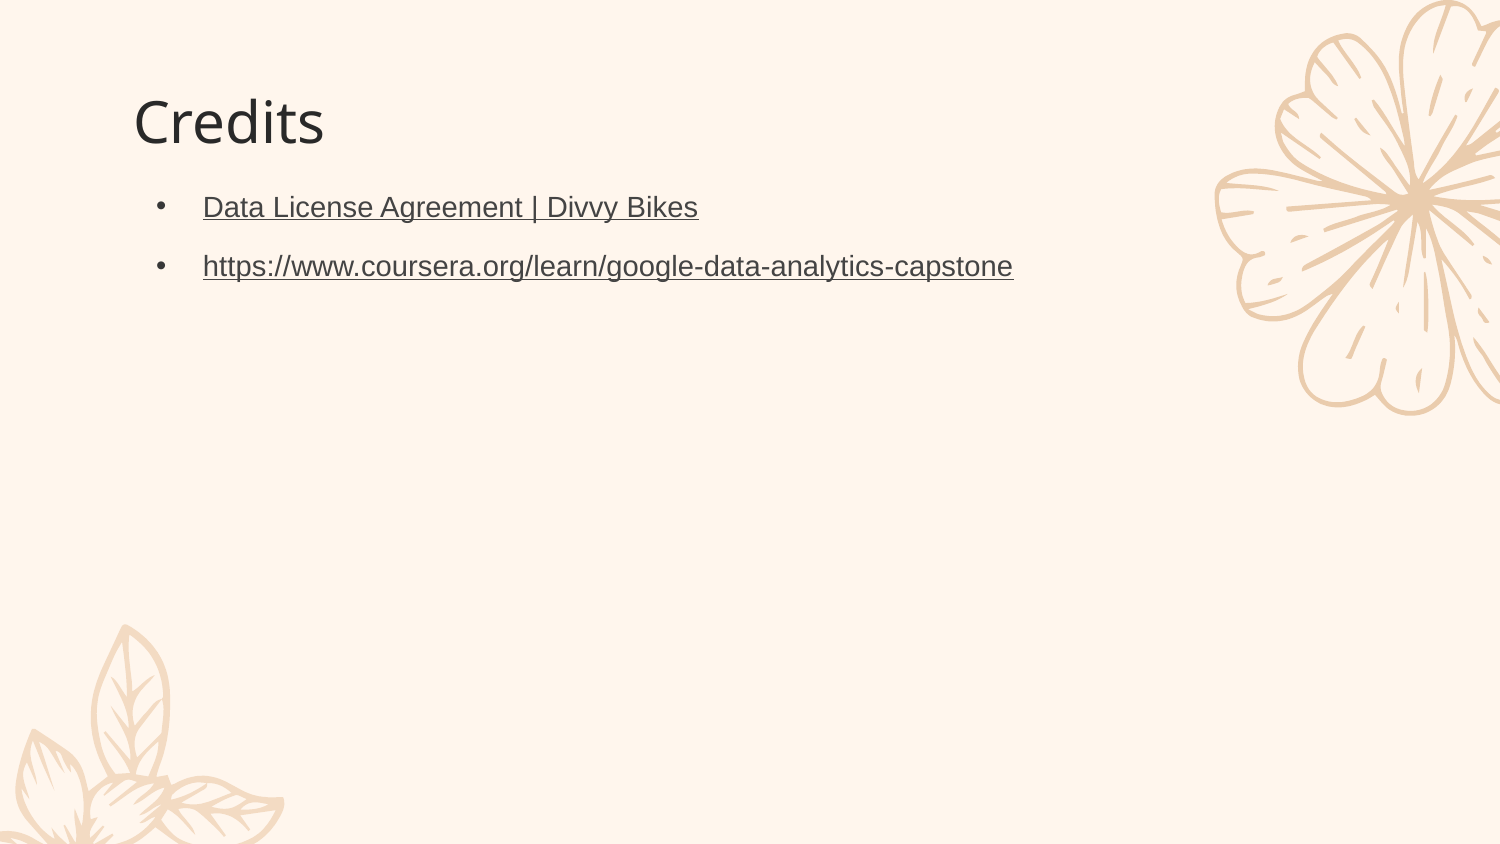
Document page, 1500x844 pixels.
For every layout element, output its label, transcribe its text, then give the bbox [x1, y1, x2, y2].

title Credits [118, 72, 1382, 167]
text_box Data License Agreement | Divvy Bikes https://www.coursera.org/learn/google-data-analytics-capstone [118, 172, 1382, 683]
